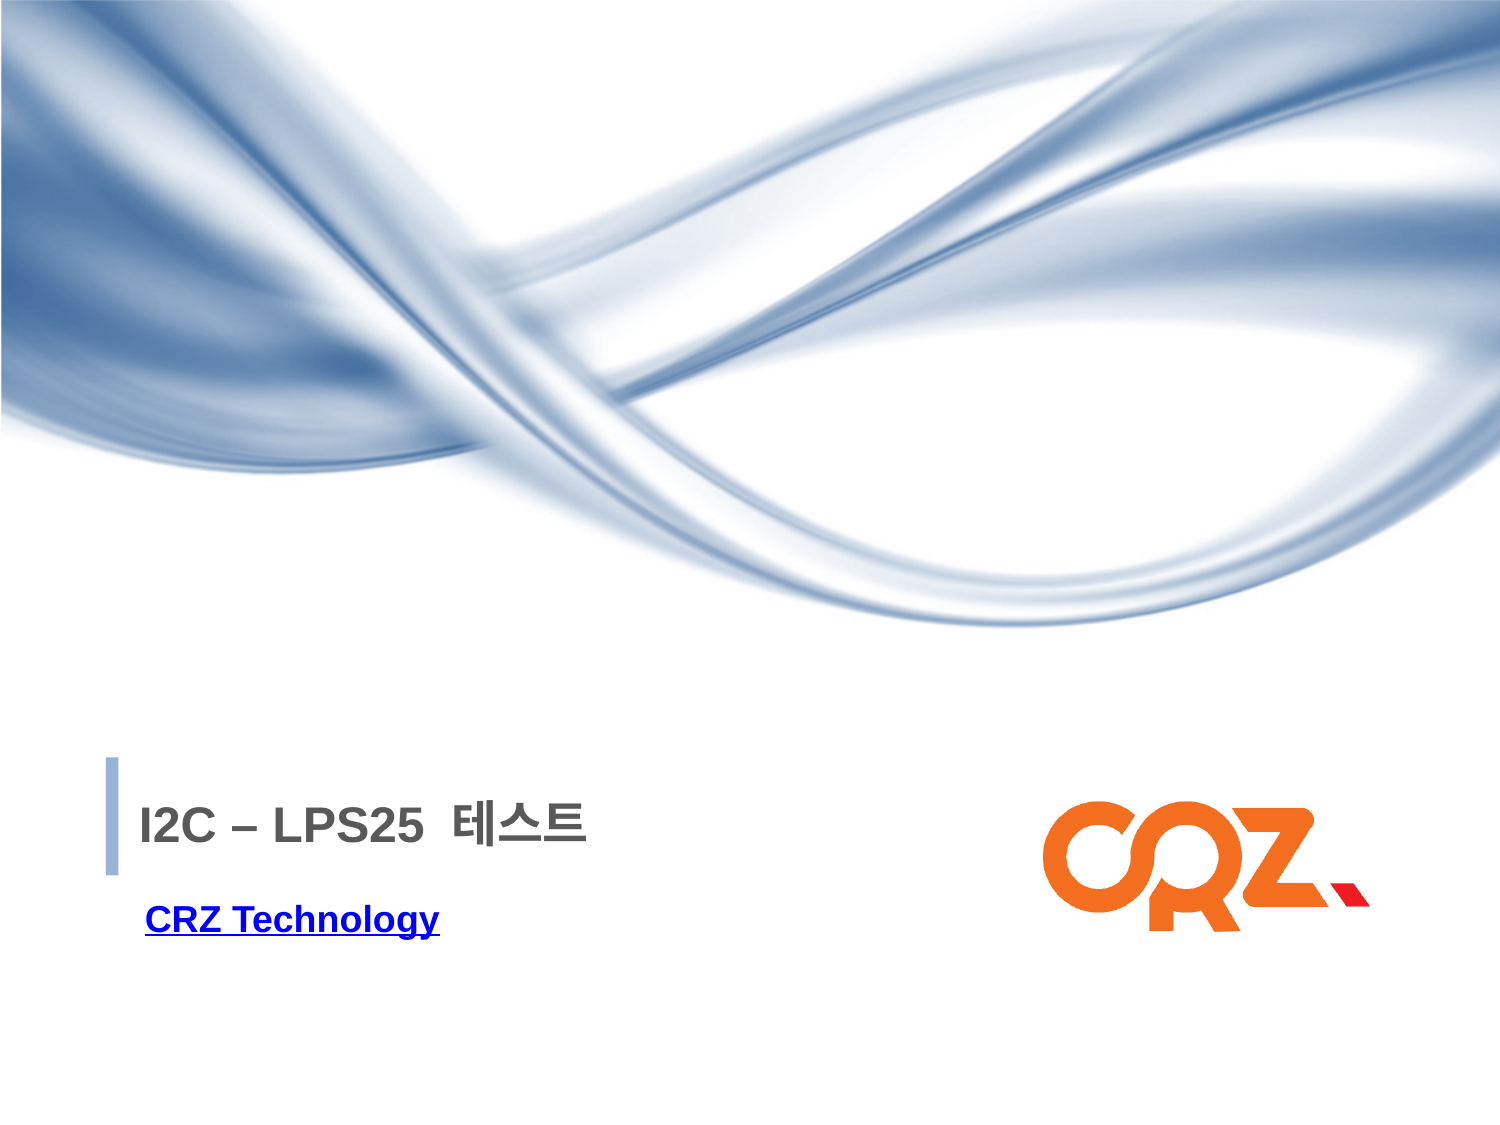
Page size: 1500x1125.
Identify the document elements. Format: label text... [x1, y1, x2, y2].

text_box CRZ Technology [0, 887, 479, 982]
title I2C – LPS25 테스트 [123, 774, 1028, 870]
picture [1033, 727, 1377, 1000]
